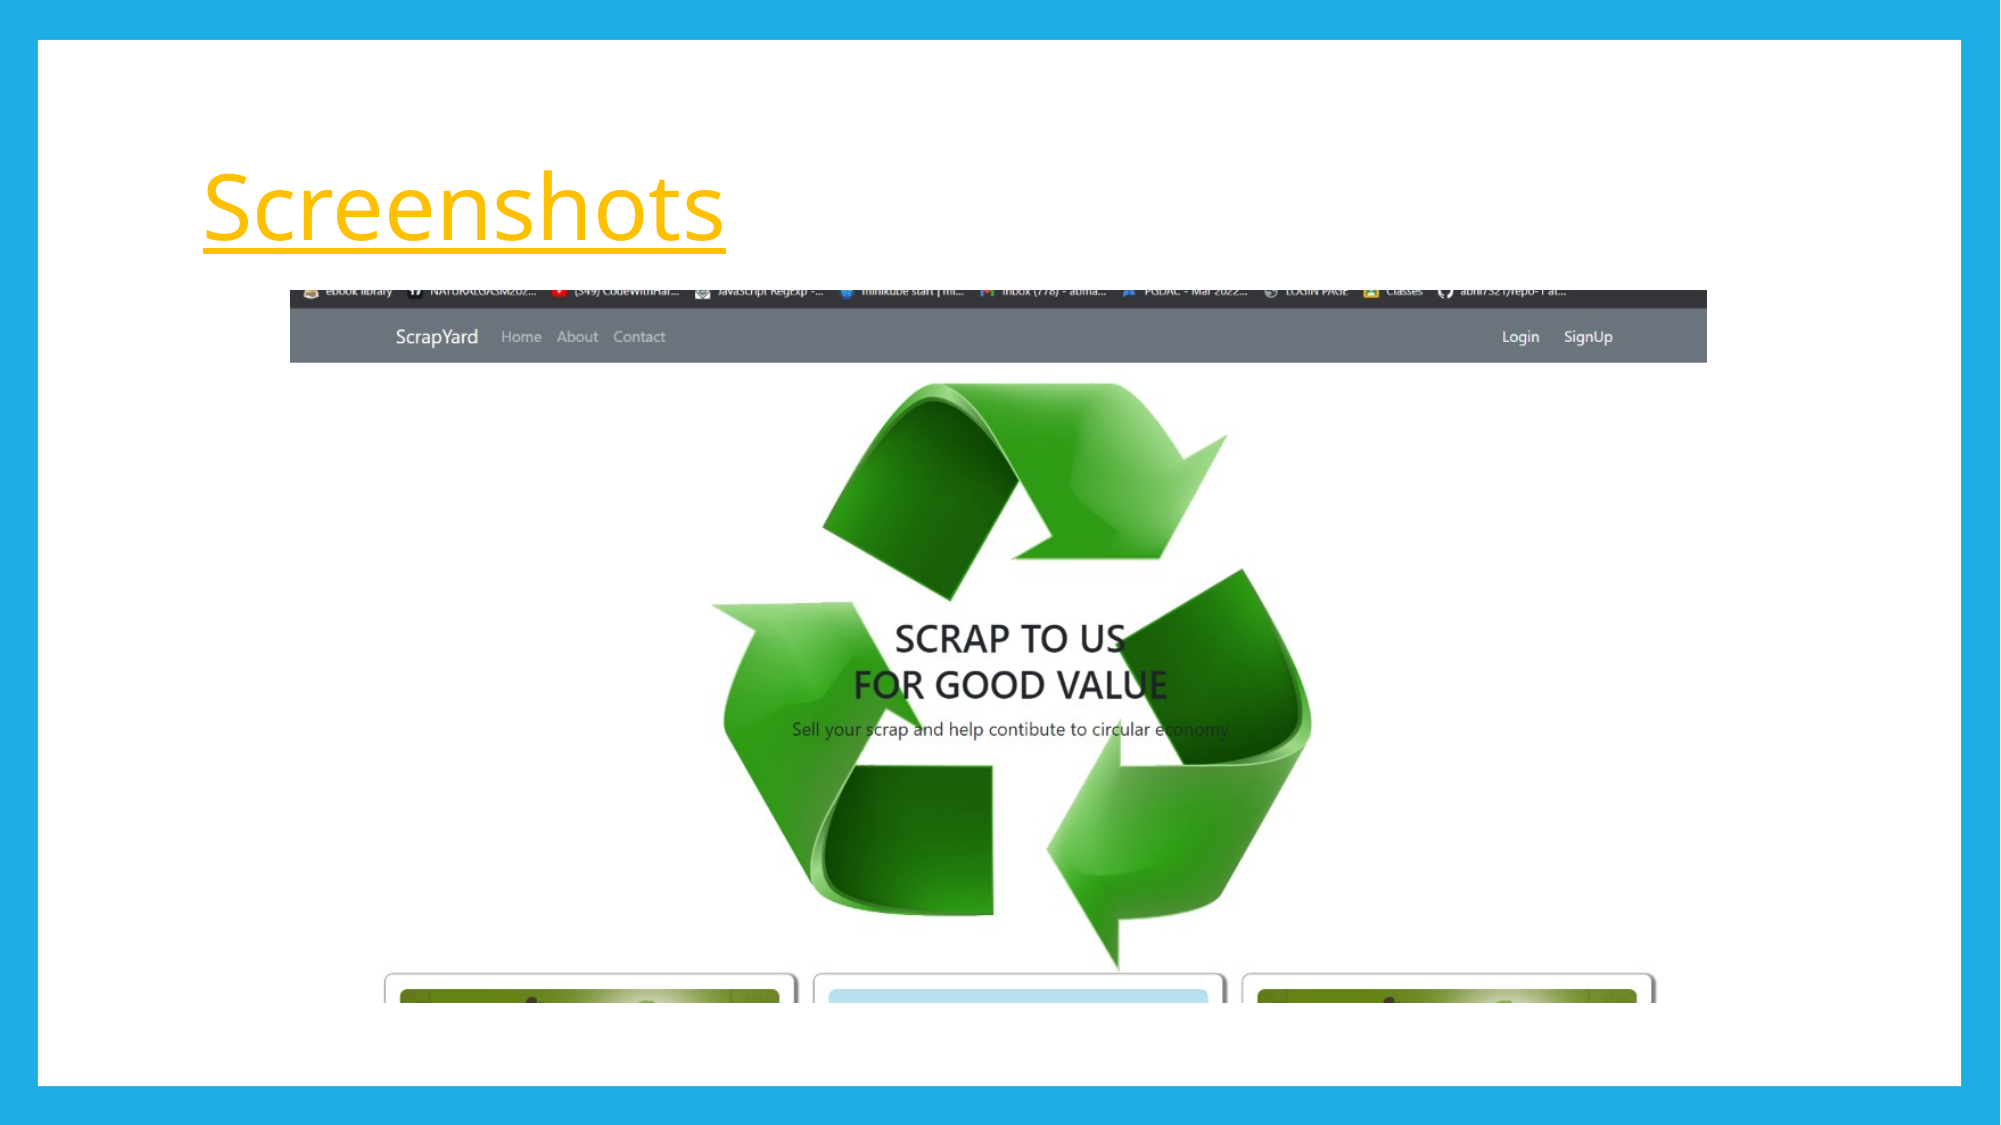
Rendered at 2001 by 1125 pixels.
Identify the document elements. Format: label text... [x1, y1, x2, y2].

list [287, 289, 1708, 1003]
title Screenshots [187, 99, 1808, 323]
